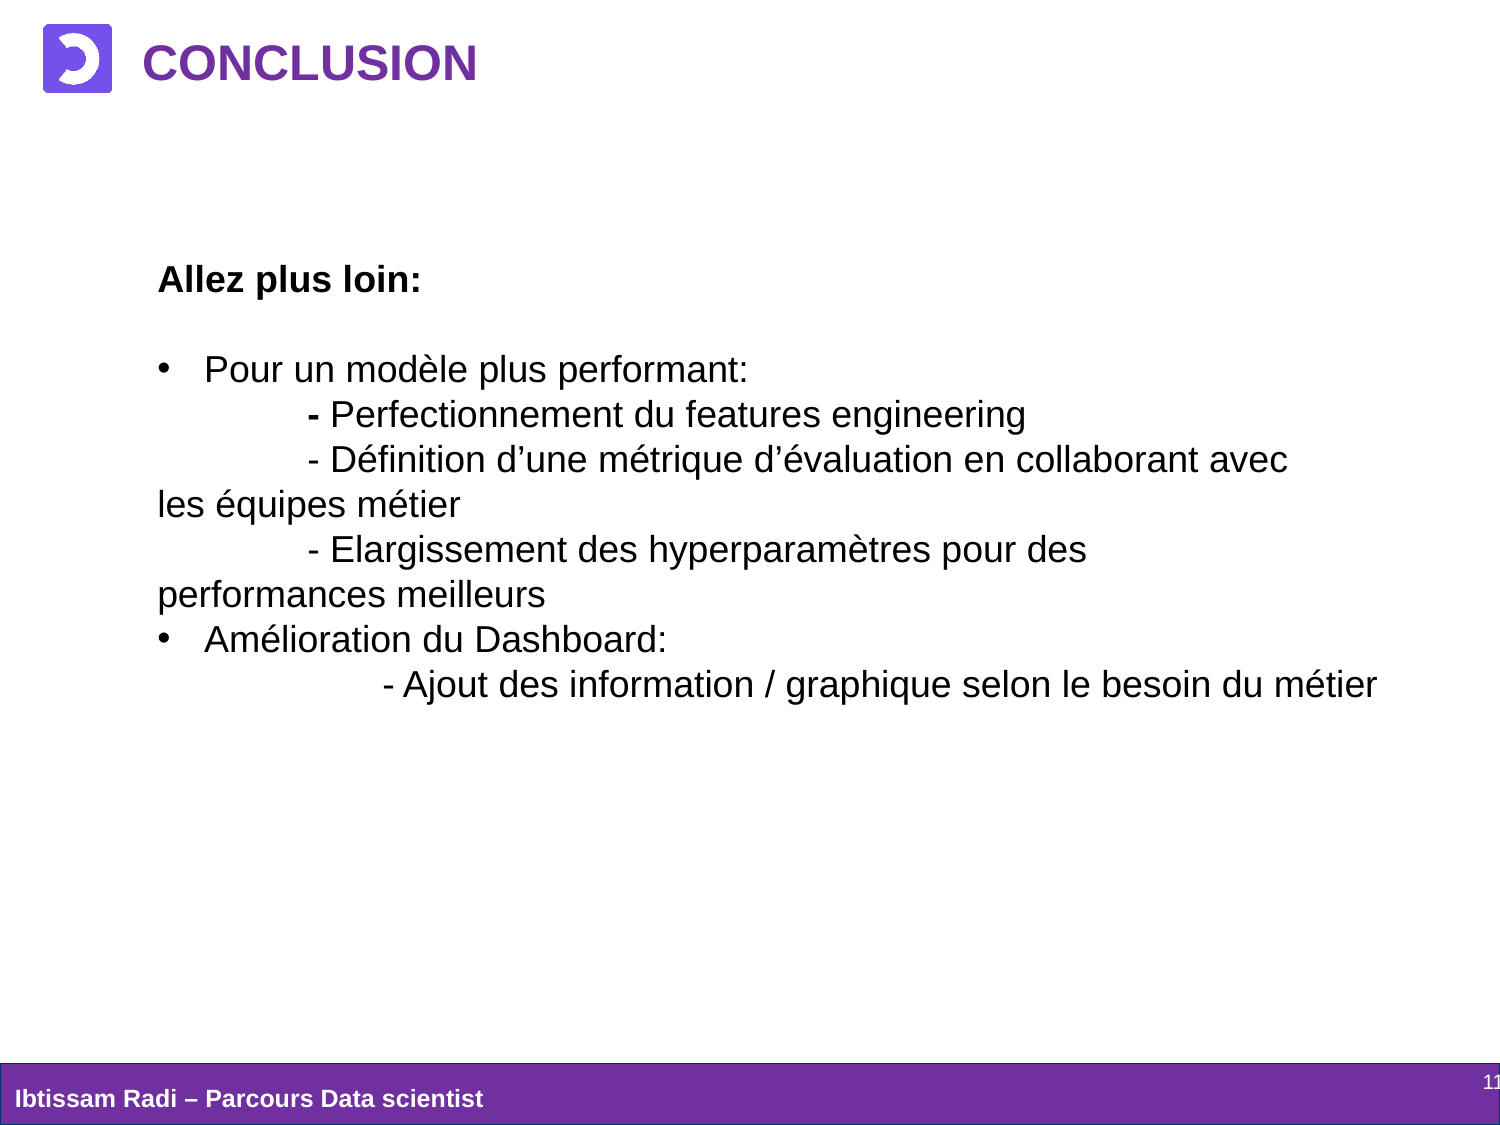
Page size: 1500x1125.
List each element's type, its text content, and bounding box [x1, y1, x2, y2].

title Conclusion [142, 40, 1457, 109]
text_box Allez plus loin: Pour un modèle plus performant: - Perfectionnement du features engineering - Définition d’une métrique d’évaluation en collaborant avec les équipes métier - Elargissement des hyperparamètres pour des performances meilleurs Amélioration du Dashboard: - Ajout des information / graphique selon le besoin du métier [142, 247, 1418, 712]
picture [43, 24, 112, 93]
